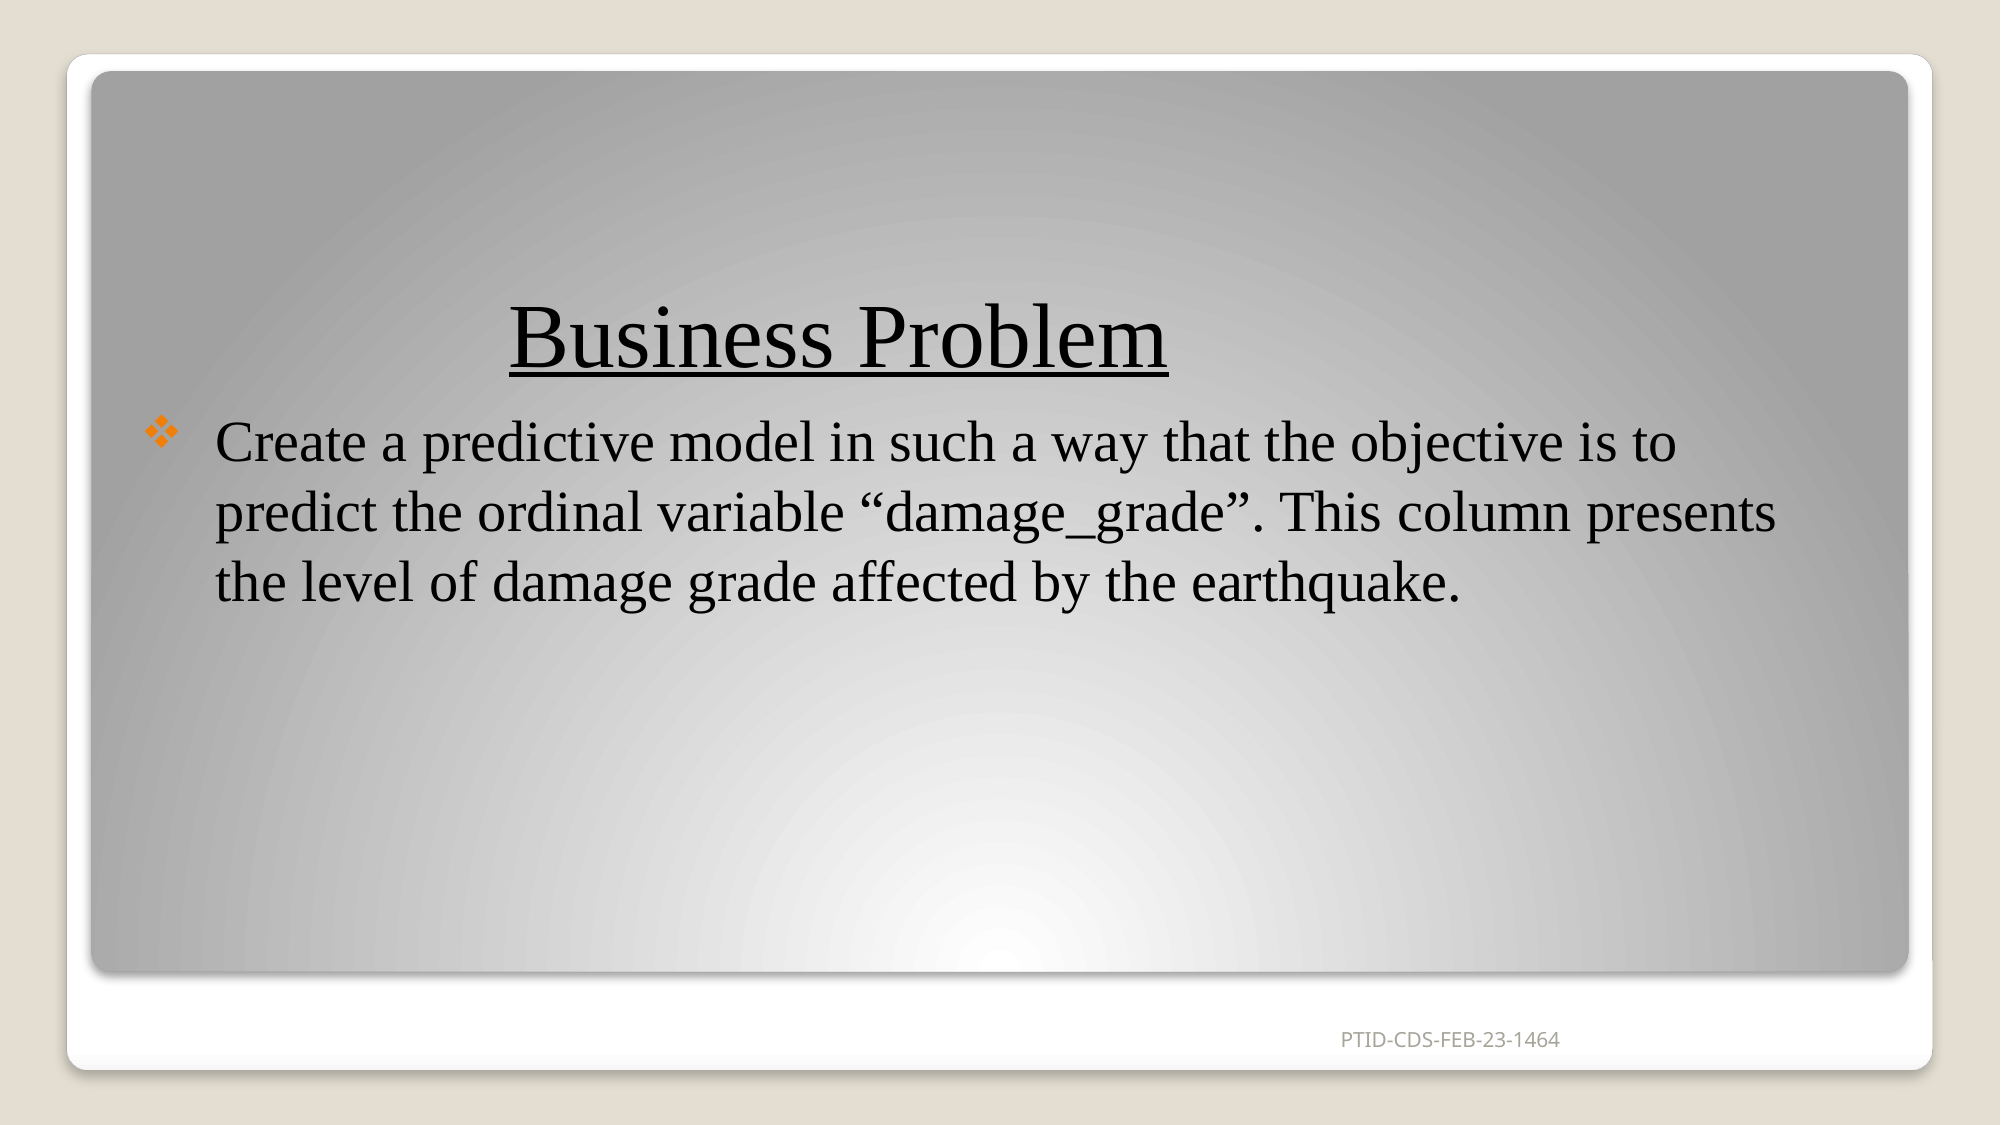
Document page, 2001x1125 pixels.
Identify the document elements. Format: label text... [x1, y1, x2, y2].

list Create a predictive model in such a way that the objective is to predict the ordinal variable “damage_grade”. This column presents the level of damage grade affected by the earthquake. [110, 387, 1866, 791]
footer PTID-CDS-FEB-23-1464 [1325, 1002, 1826, 1063]
title Business Problem [108, 176, 1570, 393]
